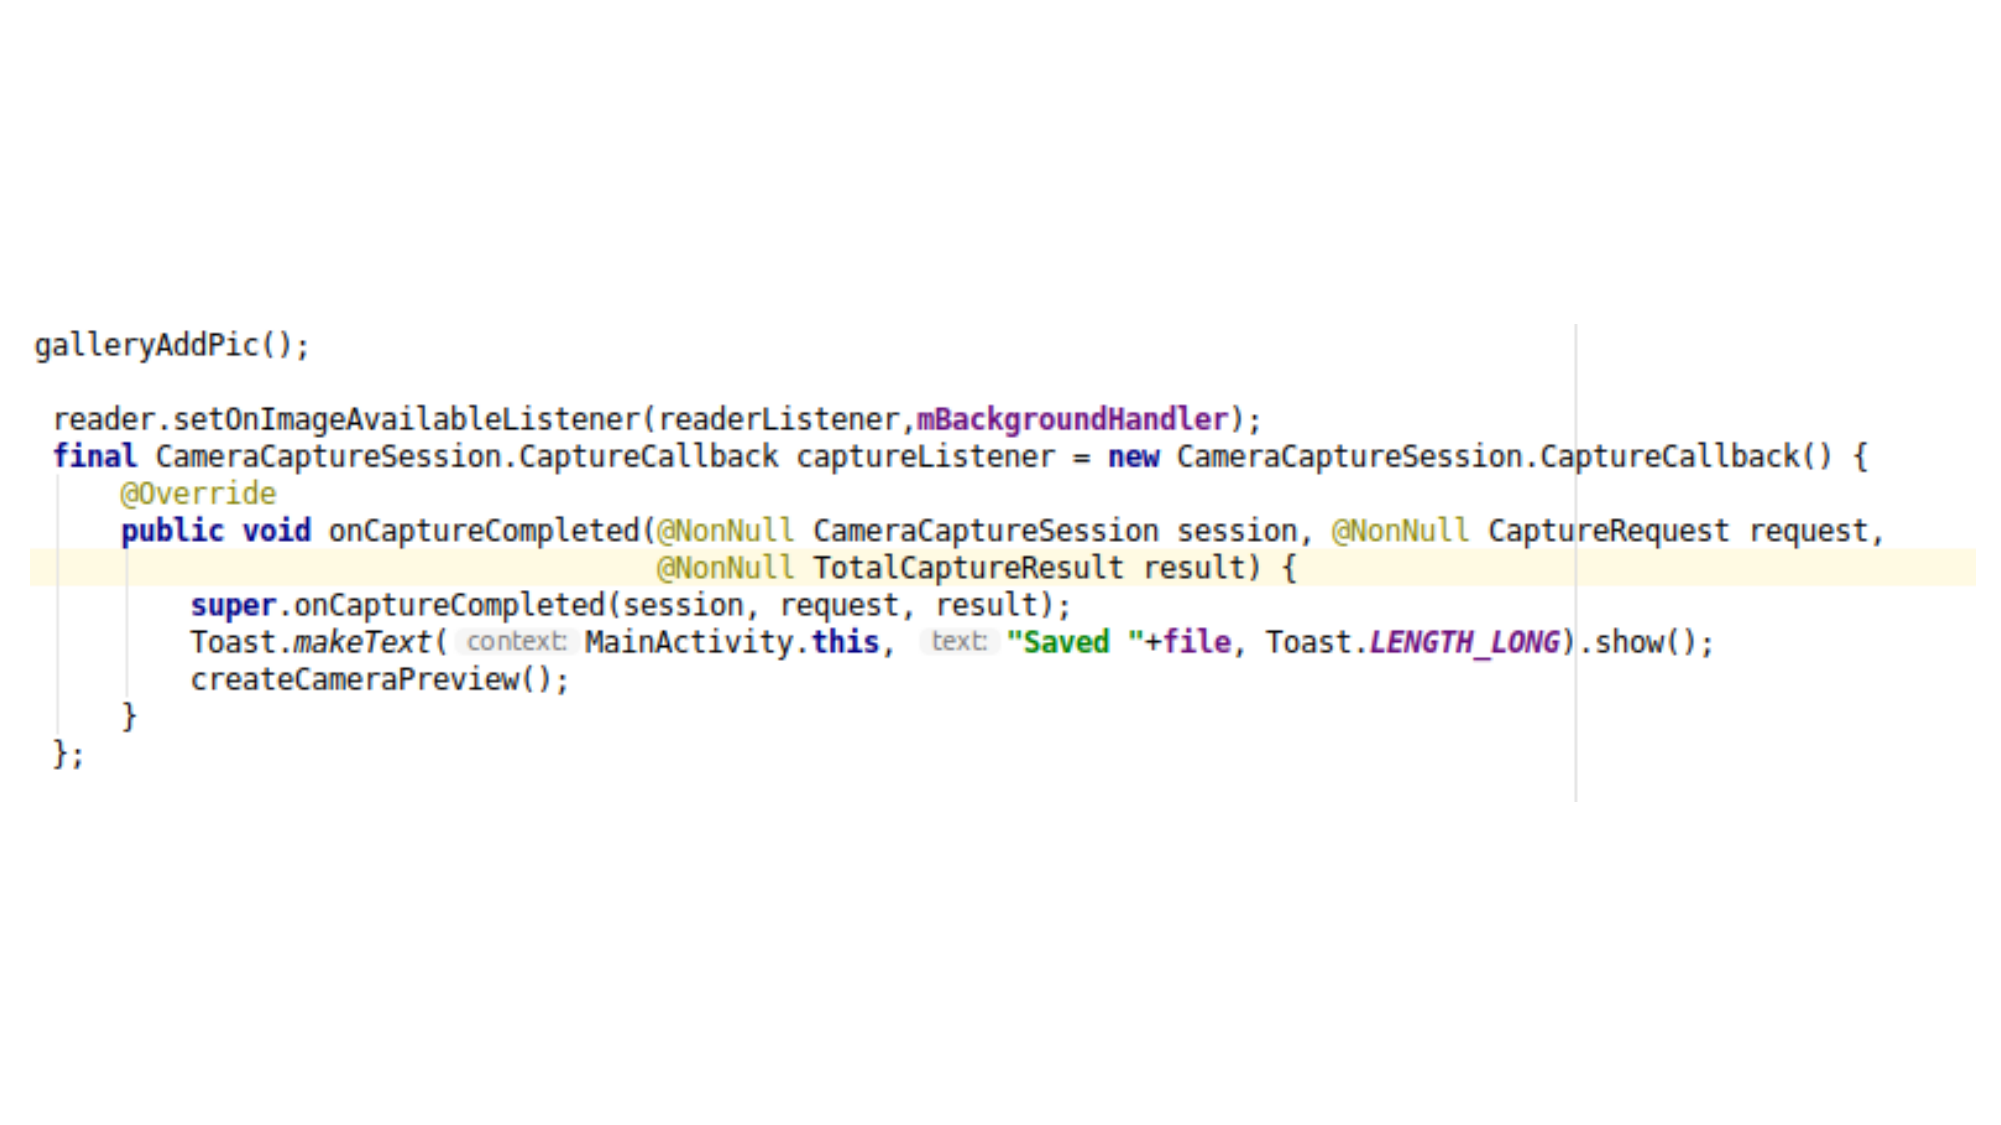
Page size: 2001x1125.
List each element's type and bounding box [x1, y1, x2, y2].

picture [30, 324, 1976, 802]
